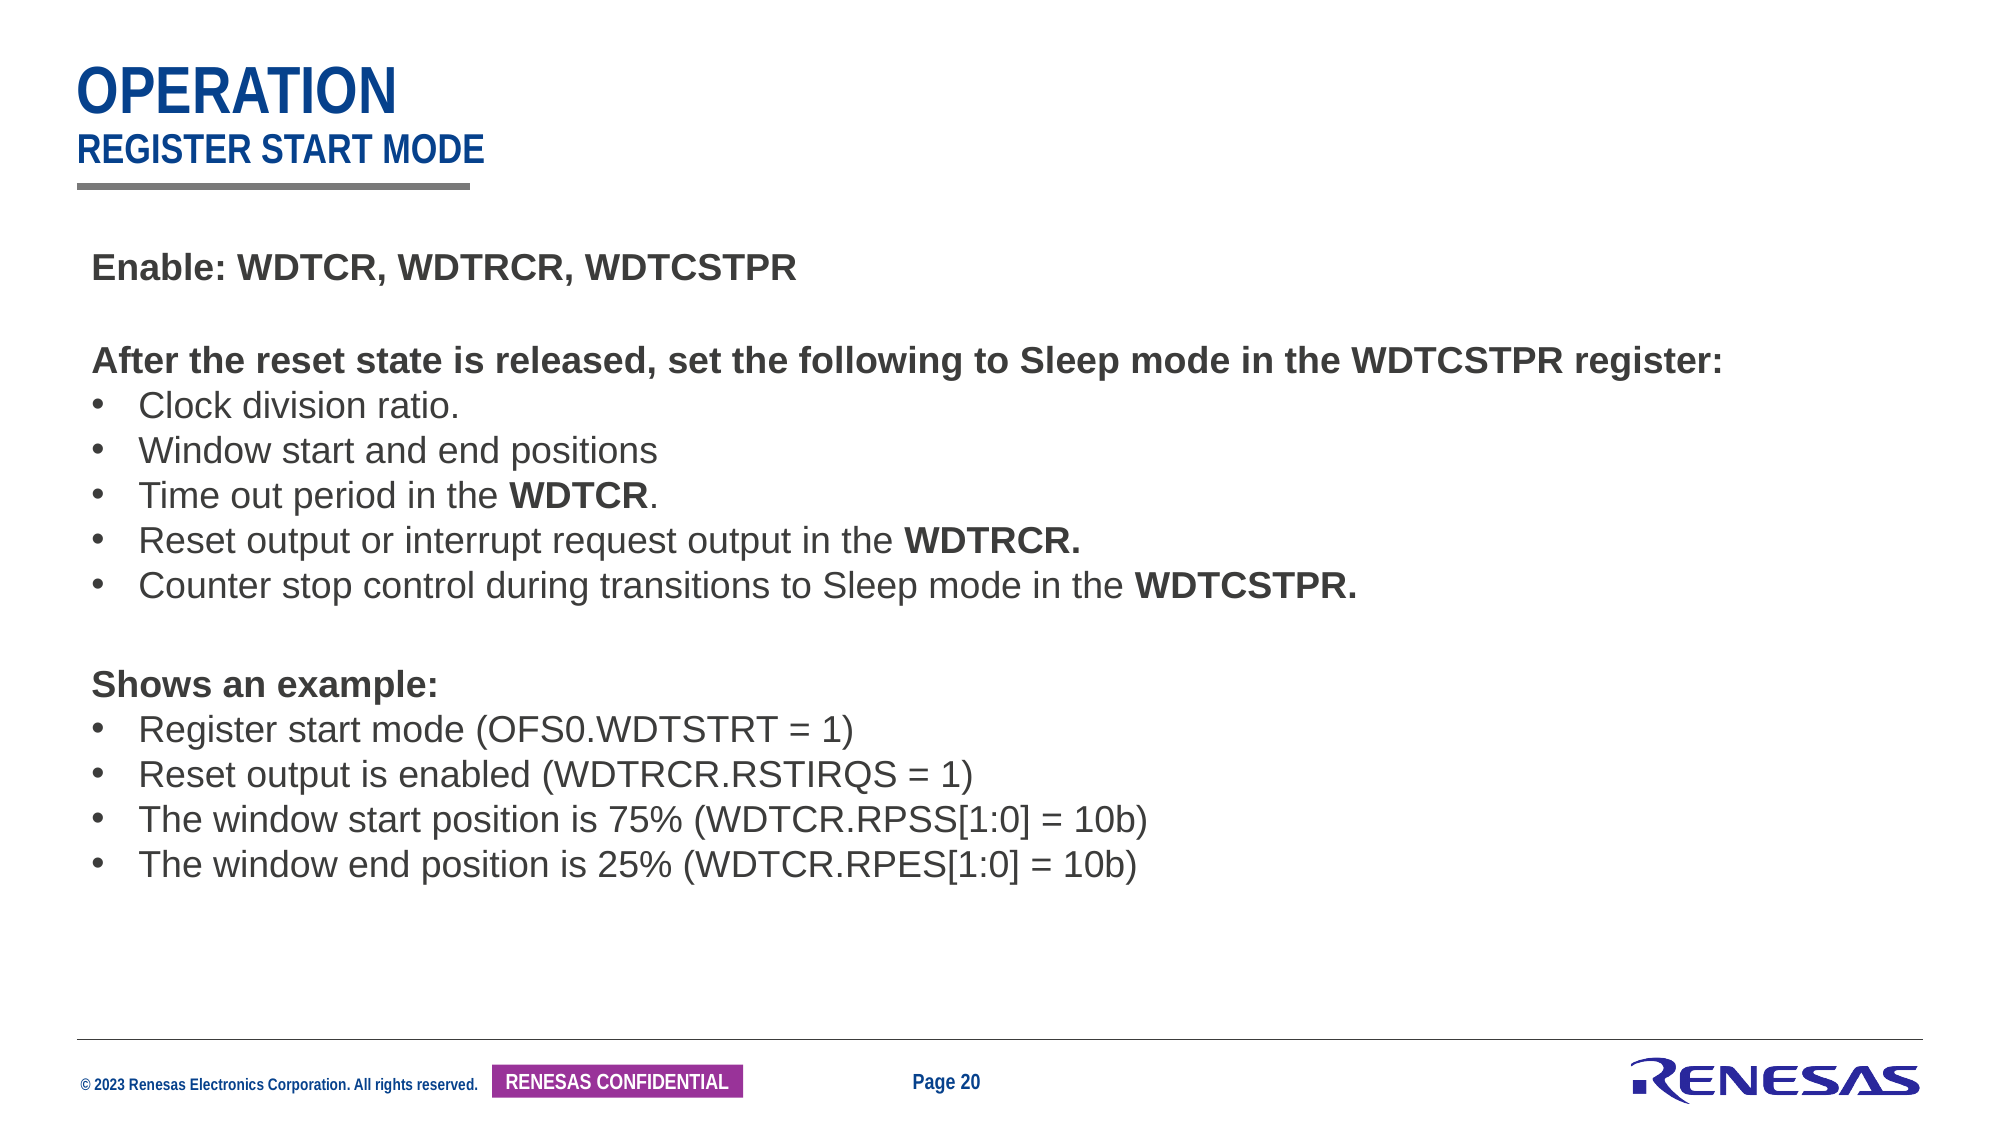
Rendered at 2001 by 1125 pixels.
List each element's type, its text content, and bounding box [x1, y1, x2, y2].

text_box Shows an example: Register start mode (OFS0.WDTSTRT = 1) Reset output is enabled (WDTRCR.RSTIRQS = 1) The window start position is 75% (WDTCR.RPSS[1:0] = 10b) The window end position is 25% (WDTCR.RPES[1:0] = 10b) [76, 653, 1862, 893]
picture [1628, 1055, 1923, 1106]
title operation register start mode [76, 54, 1922, 173]
text_box Enable: WDTCR, WDTRCR, WDTCSTPR [76, 235, 1813, 295]
text_box After the reset state is released, set the following to Sleep mode in the WDTCSTPR register: Clock division ratio. Window start and end positions Time out period in the WDTCR. Reset output or interrupt request output in the WDTRCR. Counter stop control during transitions to Sleep mode in the WDTCSTPR. [76, 328, 1862, 614]
